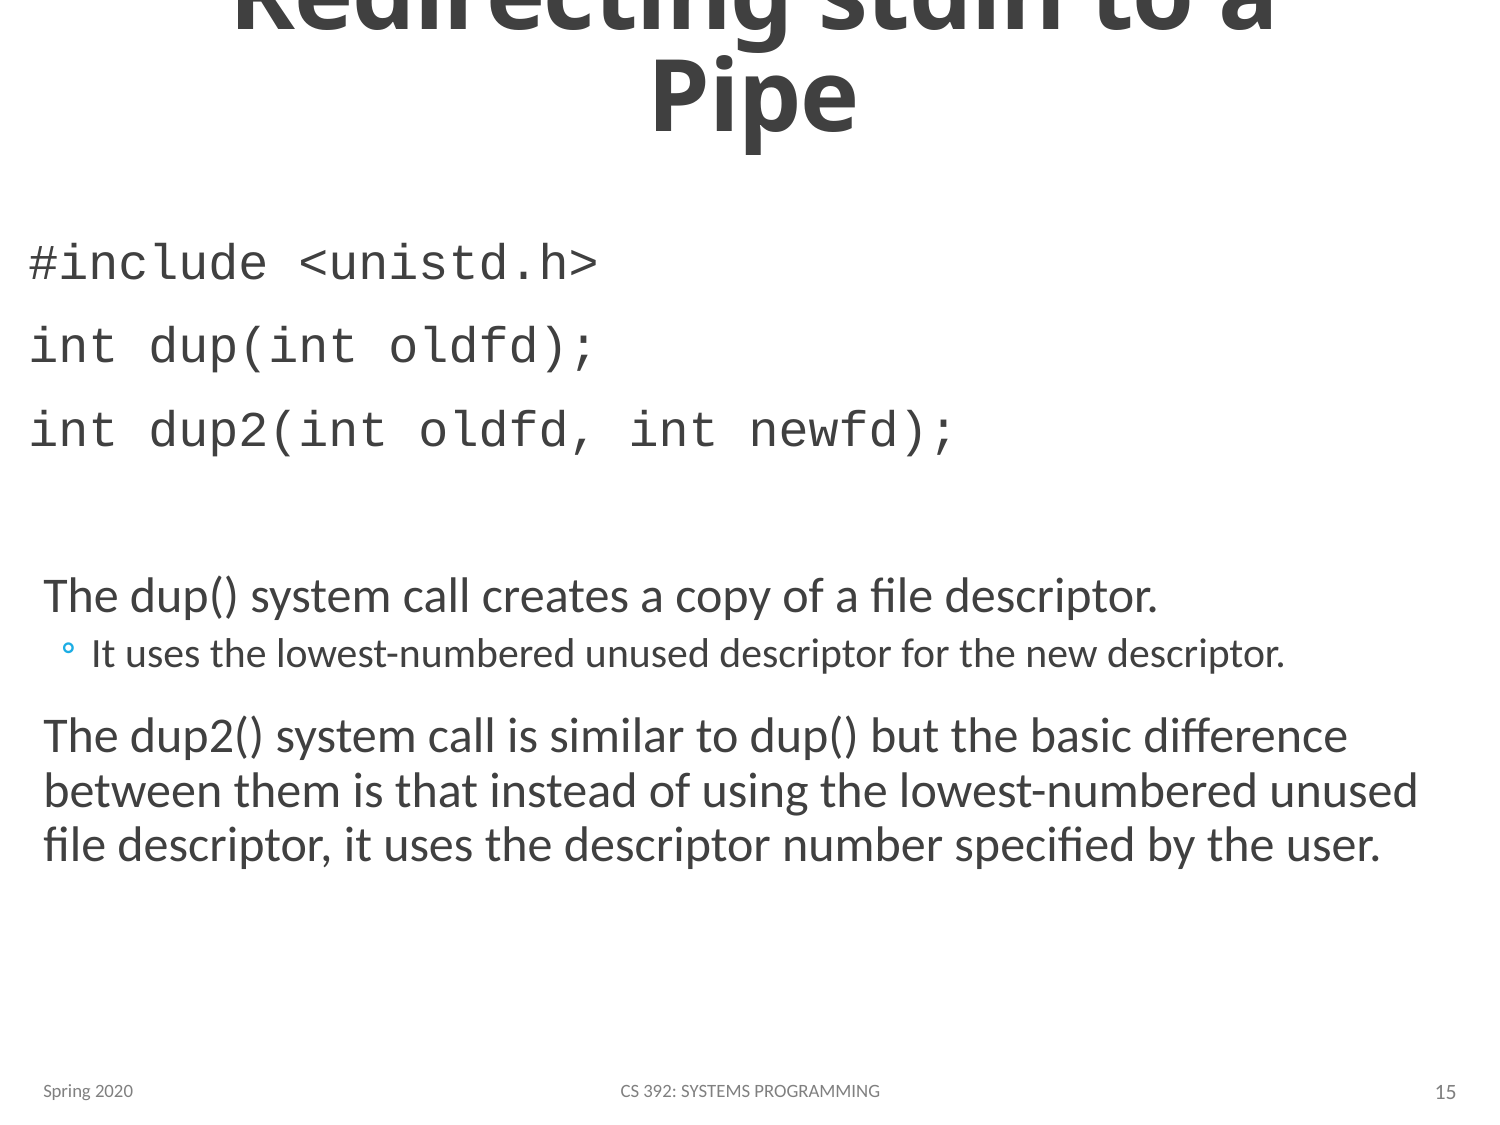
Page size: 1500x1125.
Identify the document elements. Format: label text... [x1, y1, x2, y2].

footer CS 392: Systems Programming [453, 1059, 1047, 1120]
list #include <unistd.h> int dup(int oldfd); int dup2(int oldfd, int newfd); The dup() system call creates a copy of a file descriptor. It uses the lowest-numbered unused descriptor for the new descriptor. The dup2() system call is similar to dup() but the basic difference between them is that instead of using the lowest-numbered unused file descriptor, it uses the descriptor number specified by the user. [28, 229, 1472, 1021]
title Redirecting stdin to a Pipe [135, 5, 1373, 160]
slide_number 15 [1310, 1060, 1472, 1121]
slide_number Spring 2020 [28, 1059, 333, 1120]
